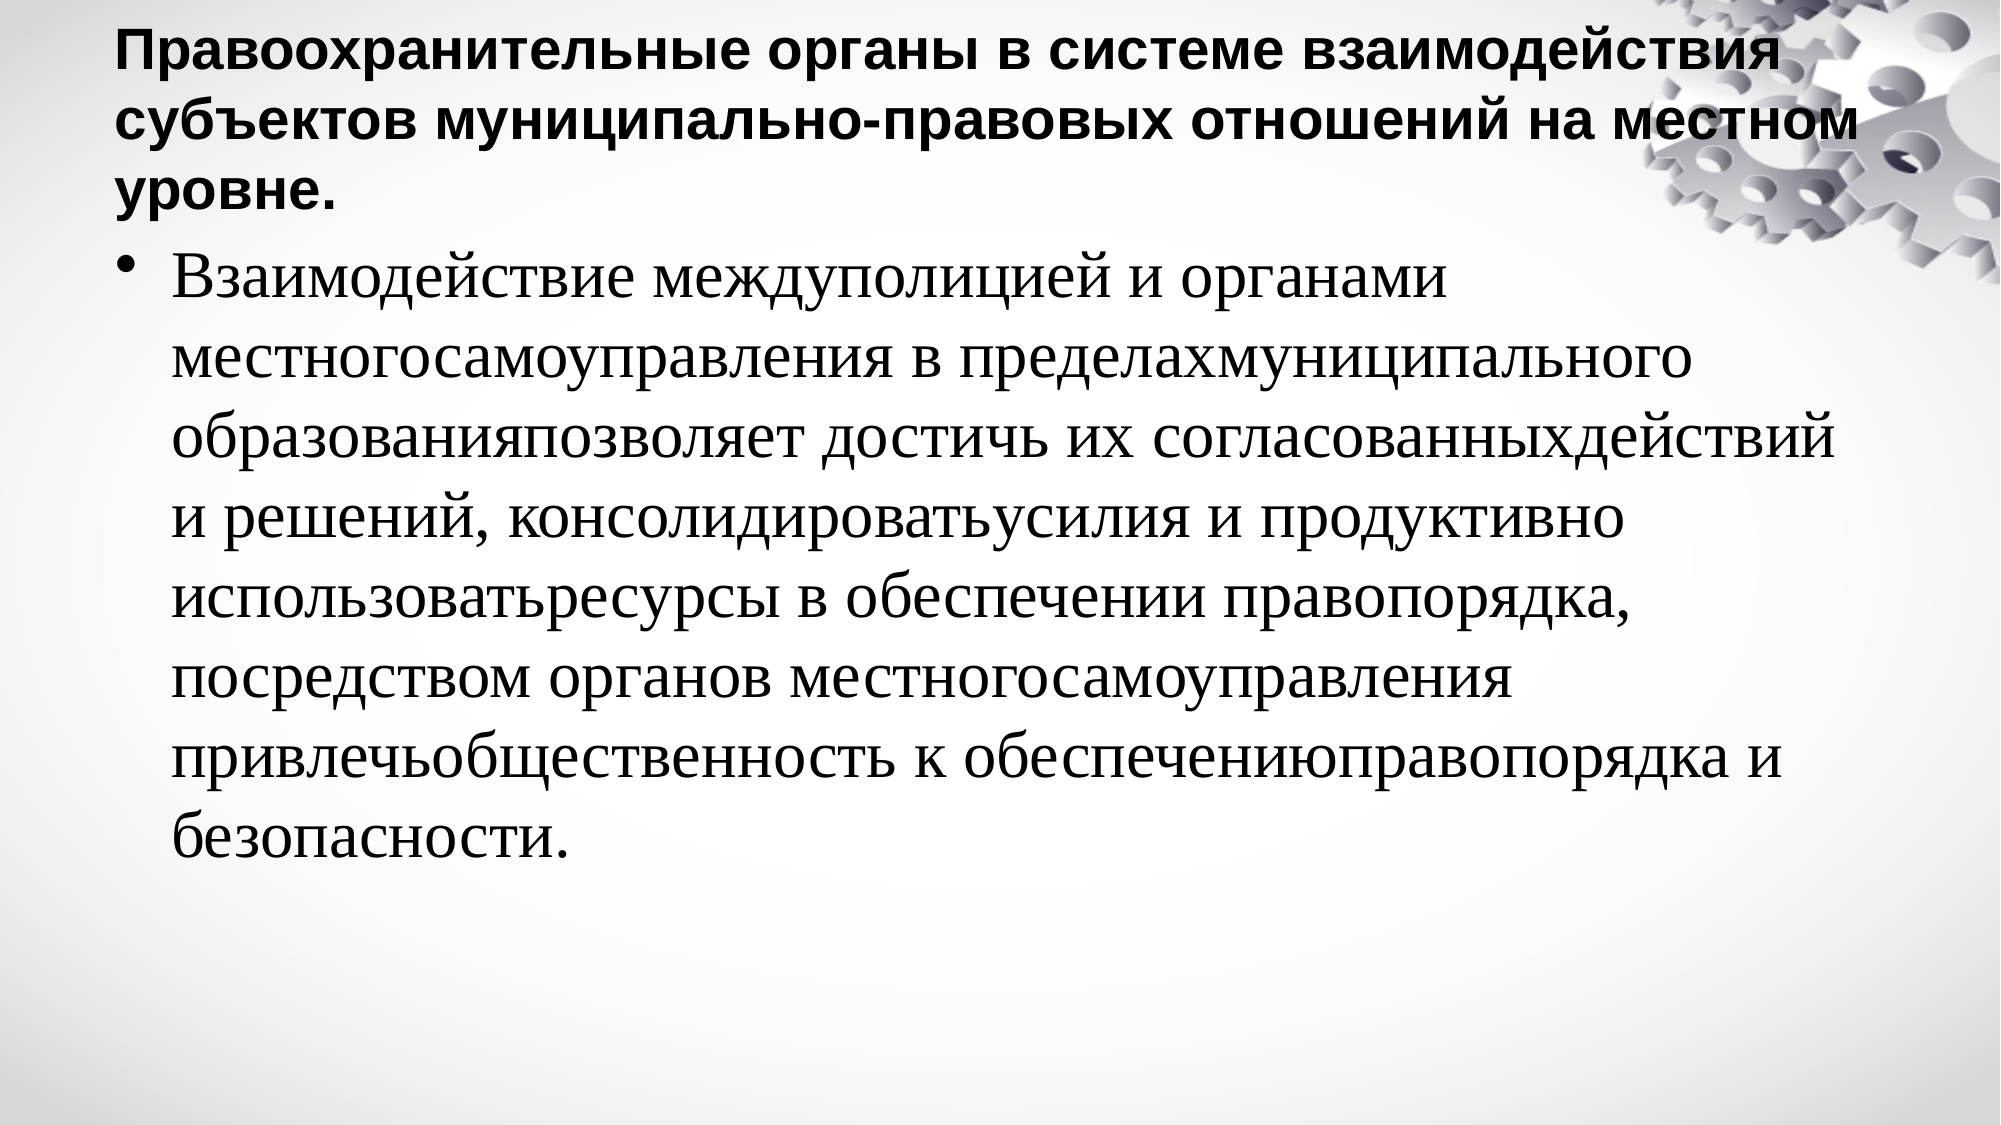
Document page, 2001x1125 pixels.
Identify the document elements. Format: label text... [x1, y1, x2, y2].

list Взаимодействие междуполицией и органами местногосамоуправления в пределахмуниципального образованияпозволяет достичь их согласованныхдействий и решений, консолидироватьусилия и продуктивно использоватьресурсы в обеспечении правопорядка, посредством органов местногосамоуправления привлечьобщественность к обеспечениюправопорядка и безопасности. [99, 223, 1901, 1037]
title Правоохранительные органы в системе взаимодействия субъектов муниципально-правовых отношений на местном уровне. [99, 68, 1901, 165]
picture [0, 0, 2000, 1125]
